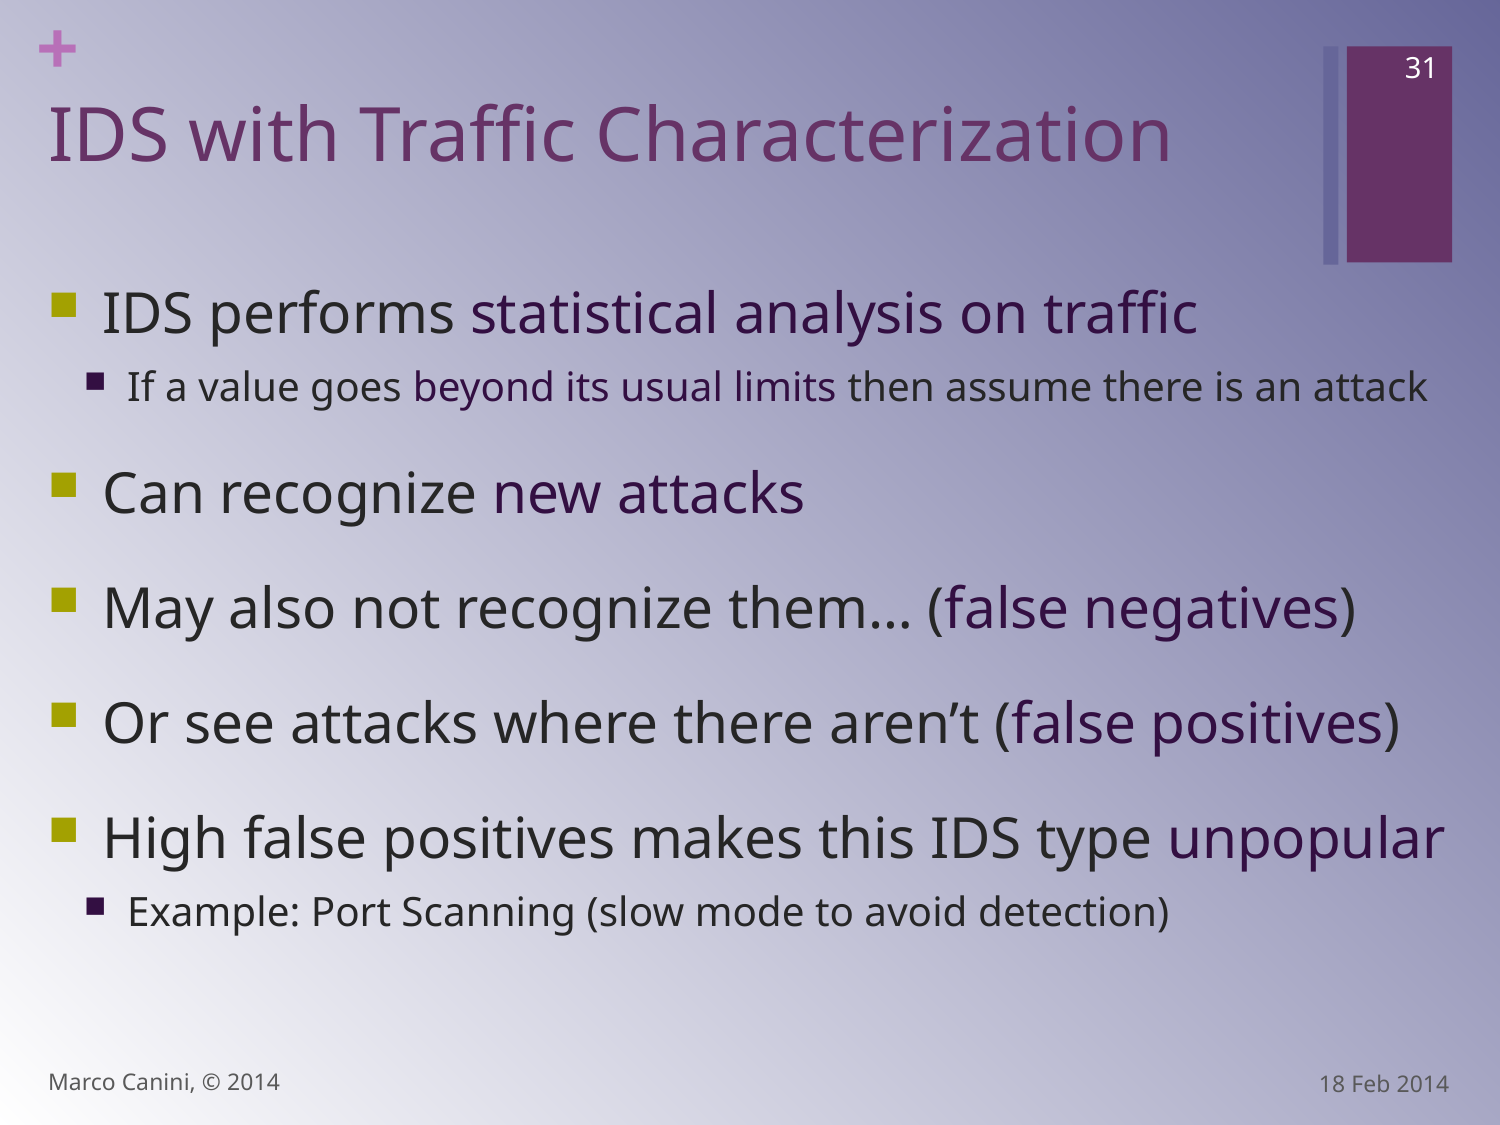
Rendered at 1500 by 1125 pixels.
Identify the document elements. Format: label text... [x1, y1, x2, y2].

list IDS performs statistical analysis on traffic If a value goes beyond its usual limits then assume there is an attack Can recognize new attacks May also not recognize them… (false negatives) Or see attacks where there aren’t (false positives) High false positives makes this IDS type unpopular Example: Port Scanning (slow mode to avoid detection) [33, 262, 1465, 1054]
slide_number 31 [1362, 39, 1454, 100]
footer Marco Canini, © 2014 [33, 1053, 1038, 1114]
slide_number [1114, 1053, 1465, 1114]
title IDS with Traffic Characterization [33, 79, 1322, 262]
